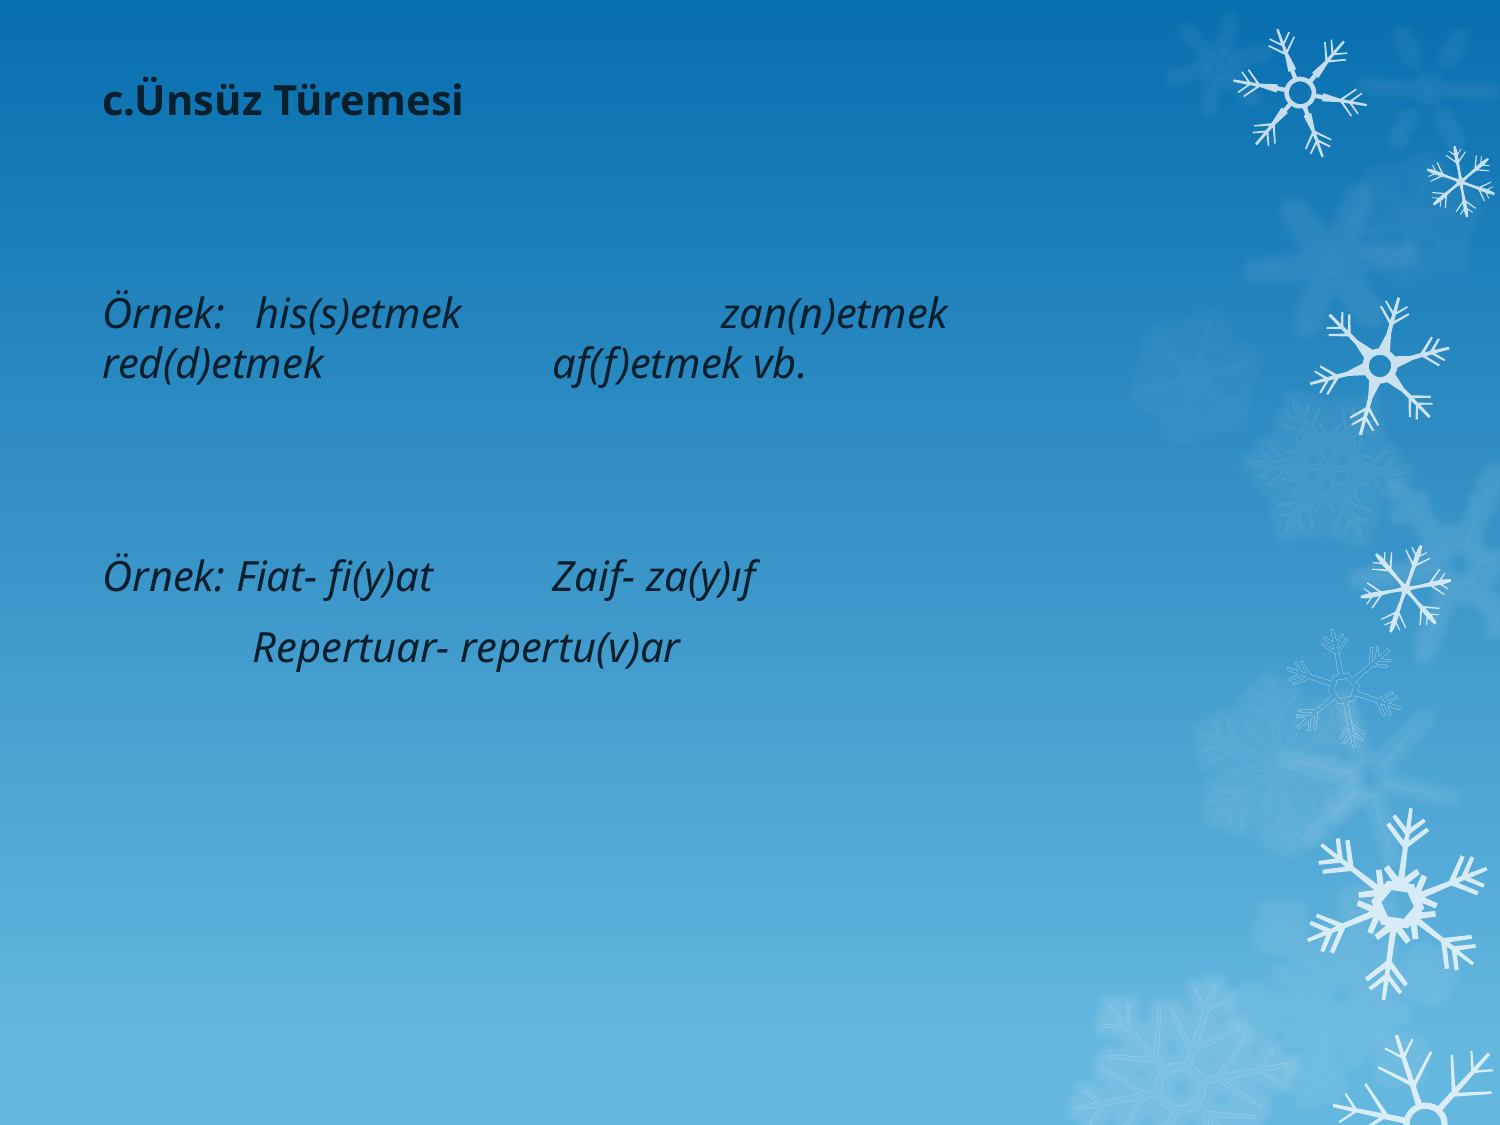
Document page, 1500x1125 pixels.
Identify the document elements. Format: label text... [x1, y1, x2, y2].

subtitle c.Ünsüz Türemesi Örnek: his(s)etmek zan(n)etmek red(d)etmek af(f)etmek vb. Örnek: Fiat- fi(y)at Zaif- za(y)ıf Repertuar- repertu(v)ar [87, 66, 1377, 1071]
